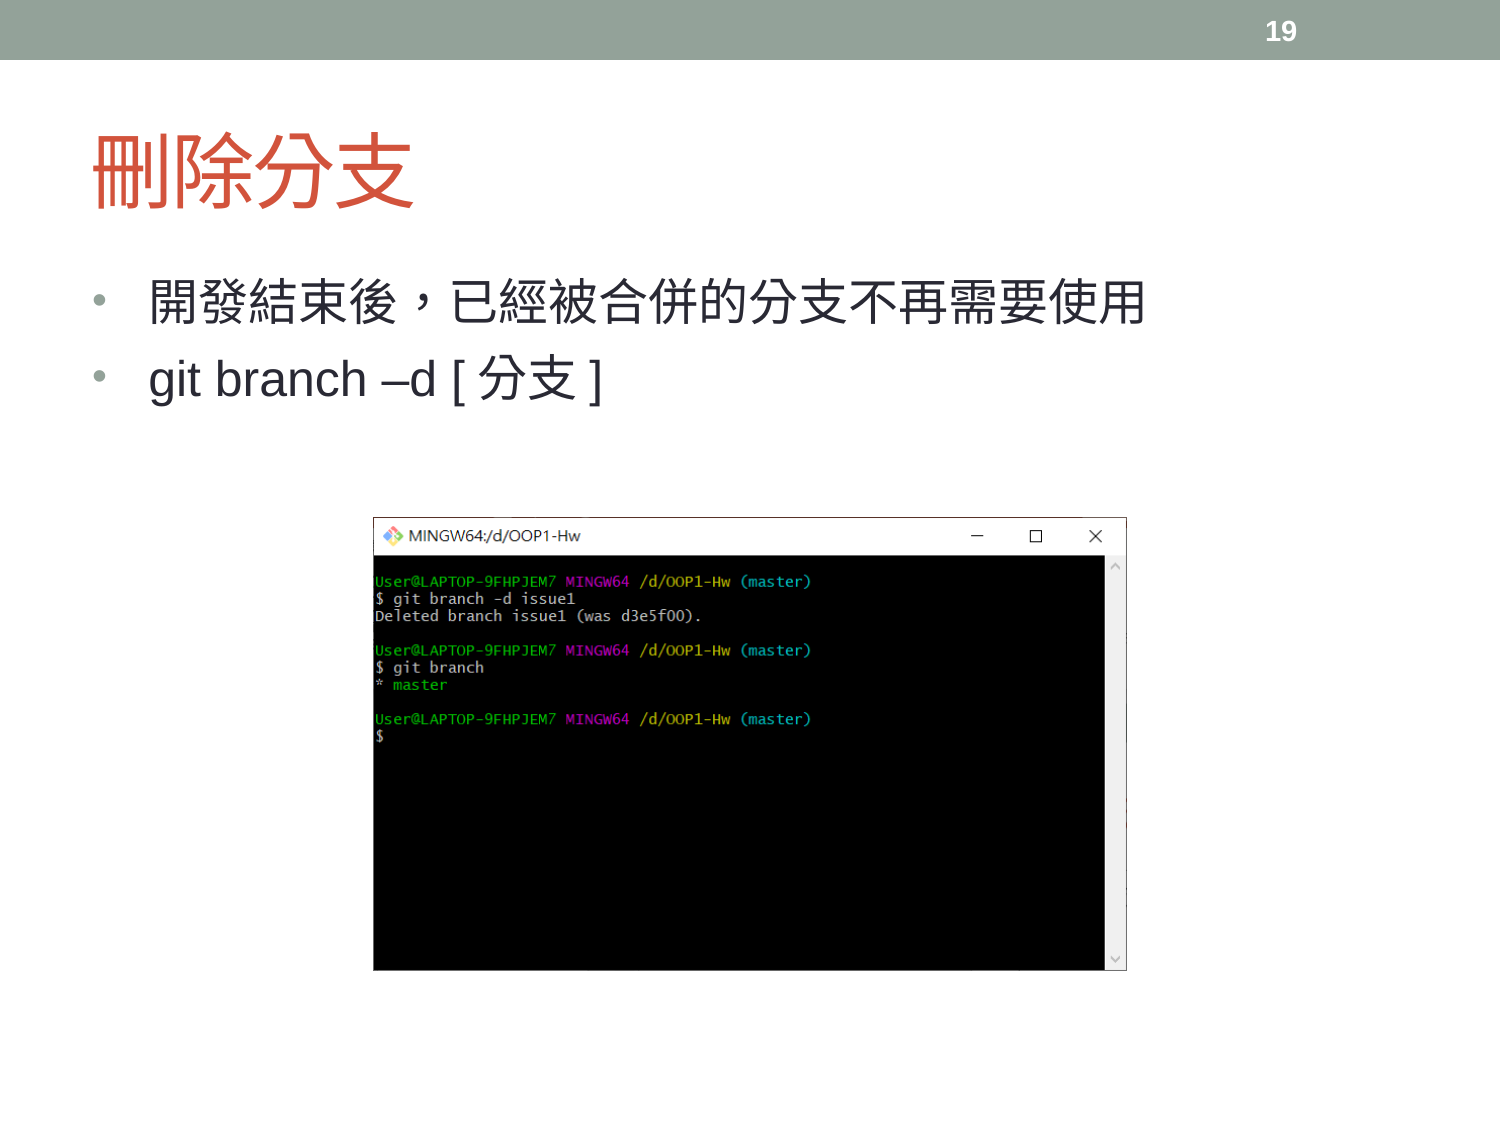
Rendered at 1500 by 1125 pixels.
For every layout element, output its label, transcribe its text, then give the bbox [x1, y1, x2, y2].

title 刪除分支 [75, 87, 1425, 250]
slide_number 19 [1250, 3, 1425, 57]
list 開發結束後，已經被合併的分支不再需要使用 git branch –d [分支] [75, 262, 1425, 1063]
picture [373, 516, 1127, 971]
